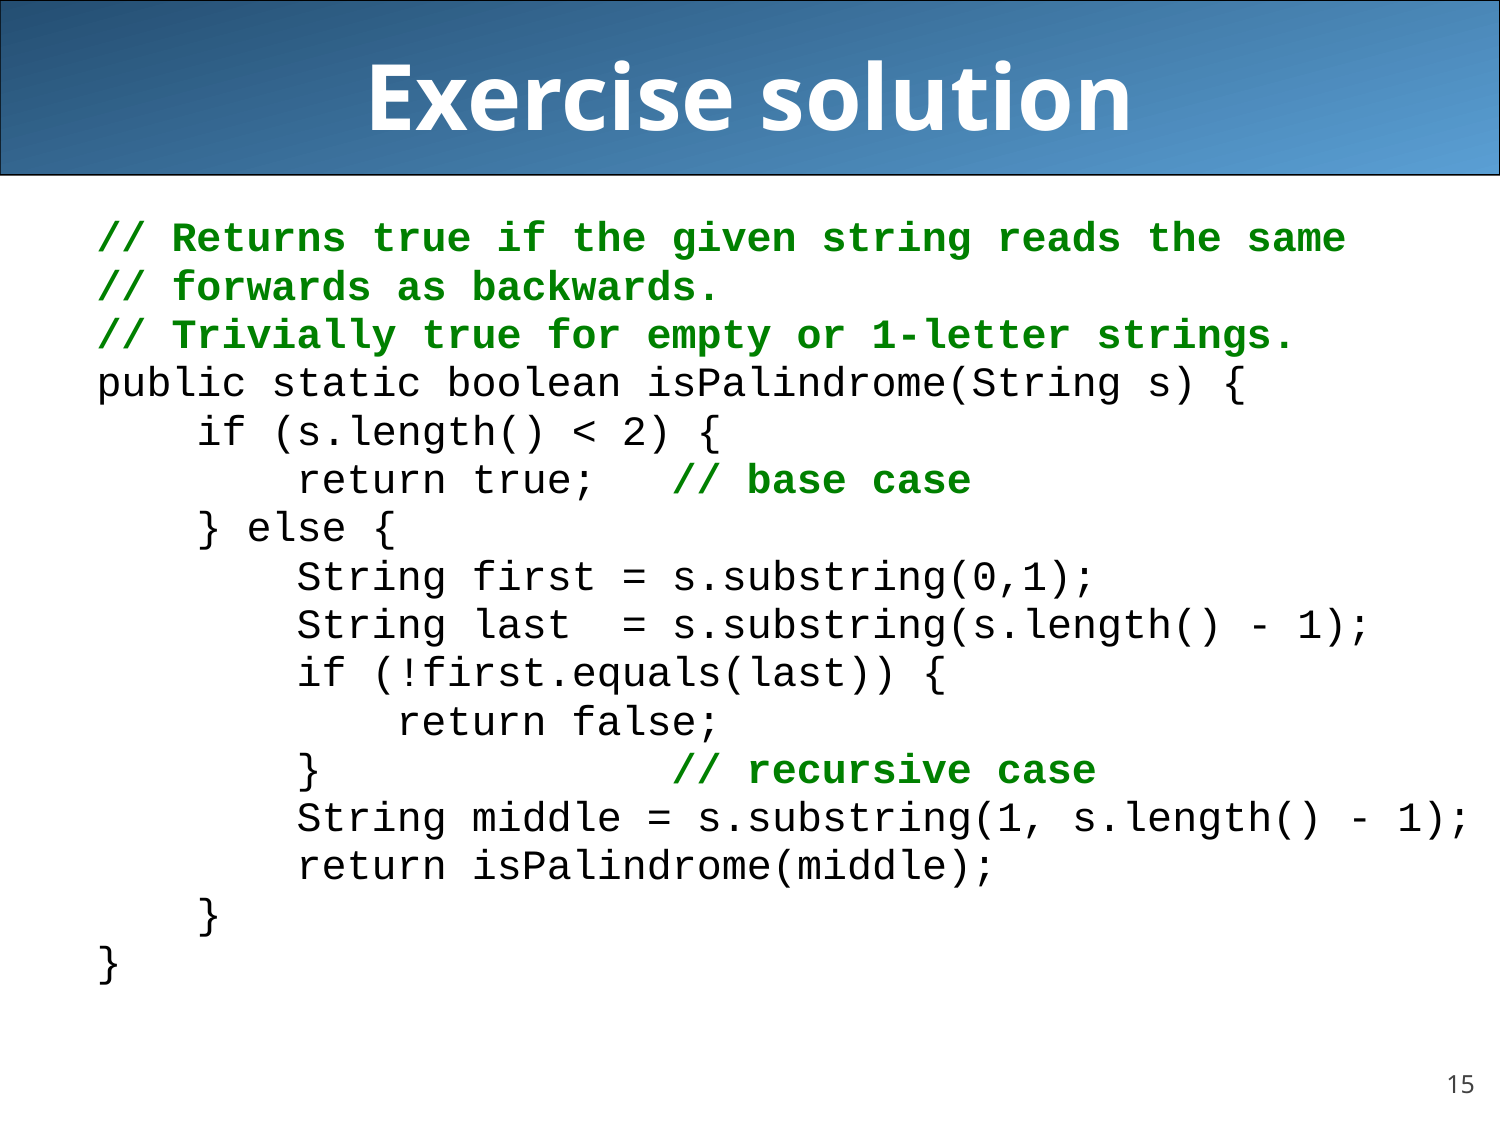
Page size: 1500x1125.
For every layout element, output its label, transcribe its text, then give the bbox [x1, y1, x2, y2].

list // Returns true if the given string reads the same // forwards as backwards. // Trivially true for empty or 1-letter strings. public static boolean isPalindrome(String s) { if (s.length() < 2) { return true; // base case } else { String first = s.substring(0,1); String last = s.substring(s.length() - 1); if (!first.equals(last)) { return false; } // recursive case String middle = s.substring(1, s.length() - 1); return isPalindrome(middle); } } [24, 212, 1500, 1063]
title Exercise solution [75, 0, 1425, 188]
